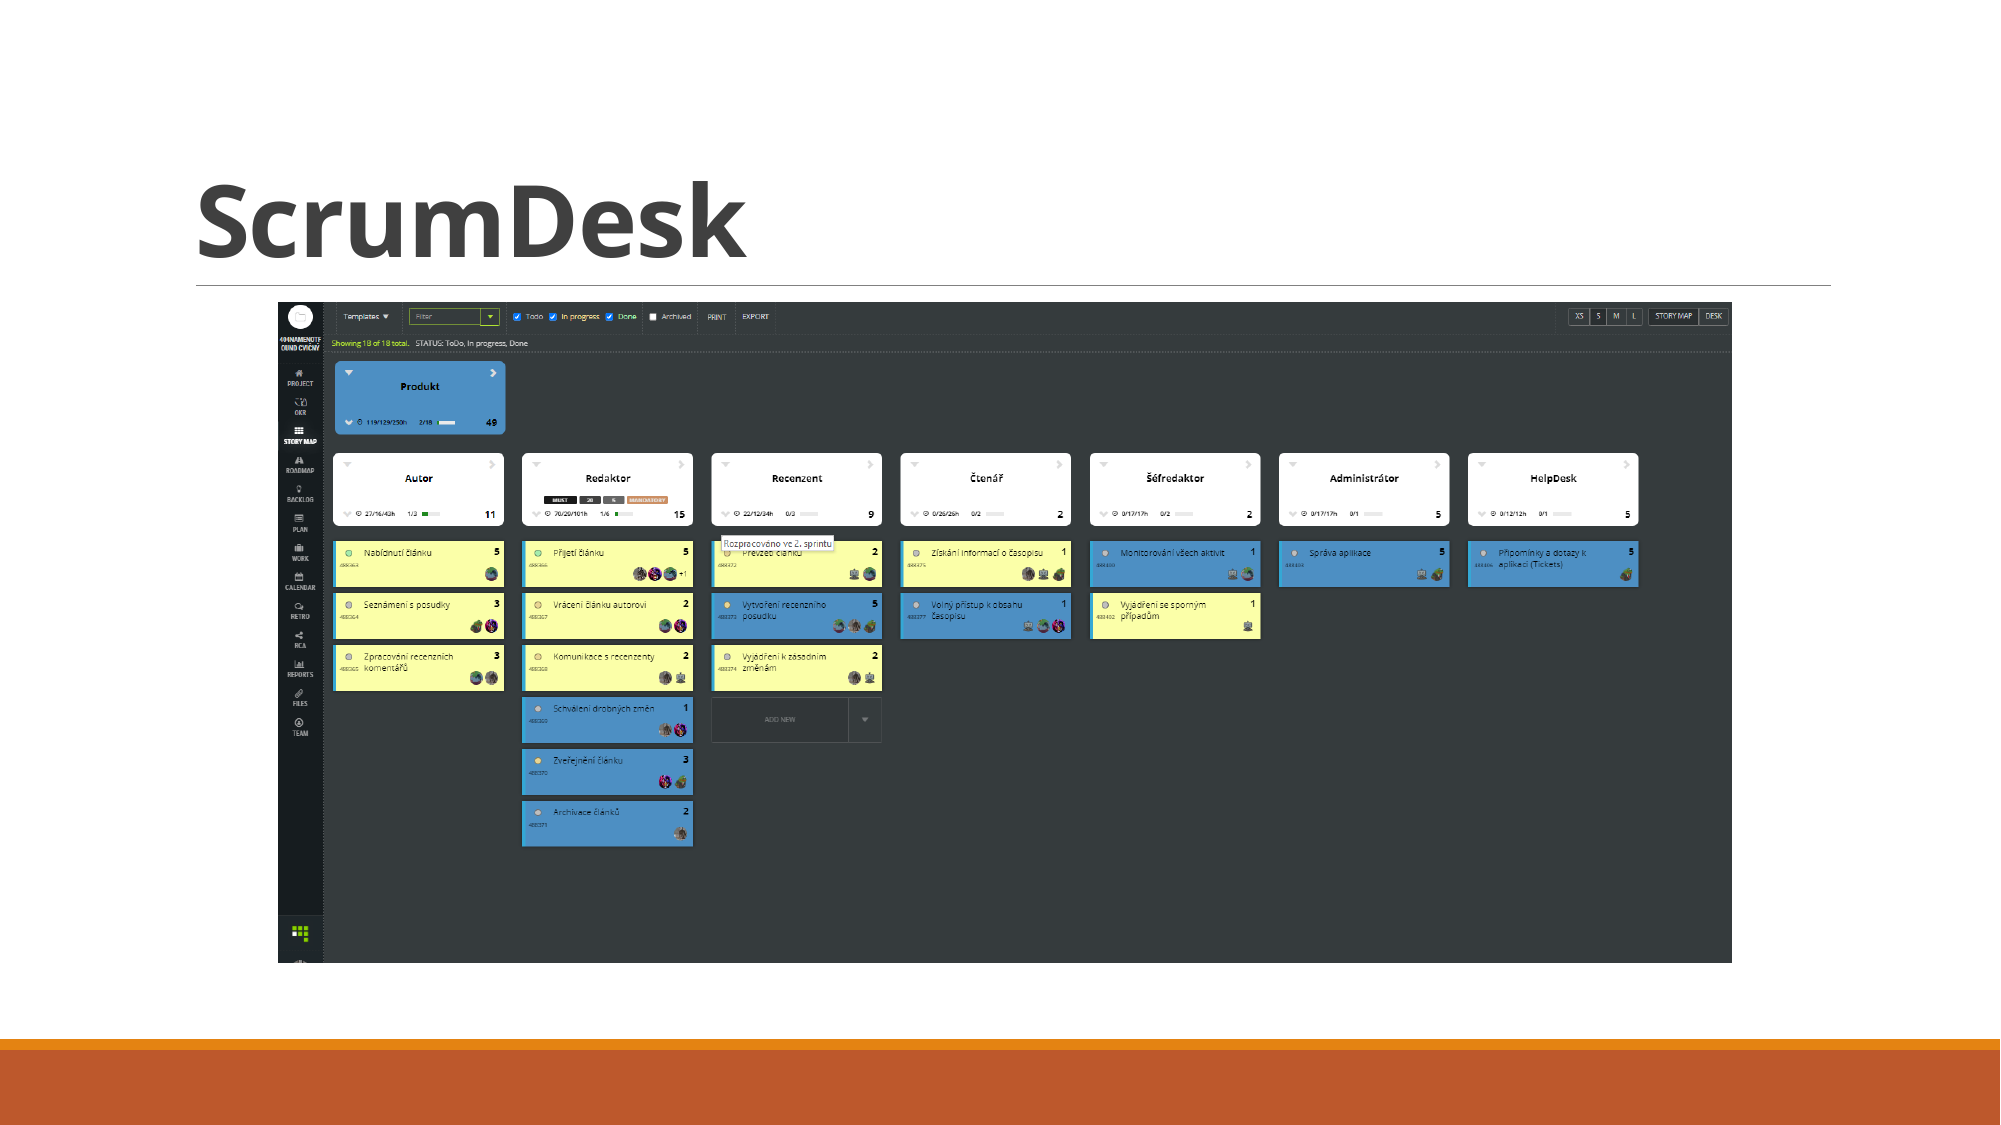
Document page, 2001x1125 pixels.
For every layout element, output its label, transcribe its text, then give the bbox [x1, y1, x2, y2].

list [277, 302, 1733, 964]
title ScrumDesk [180, 47, 1830, 285]
